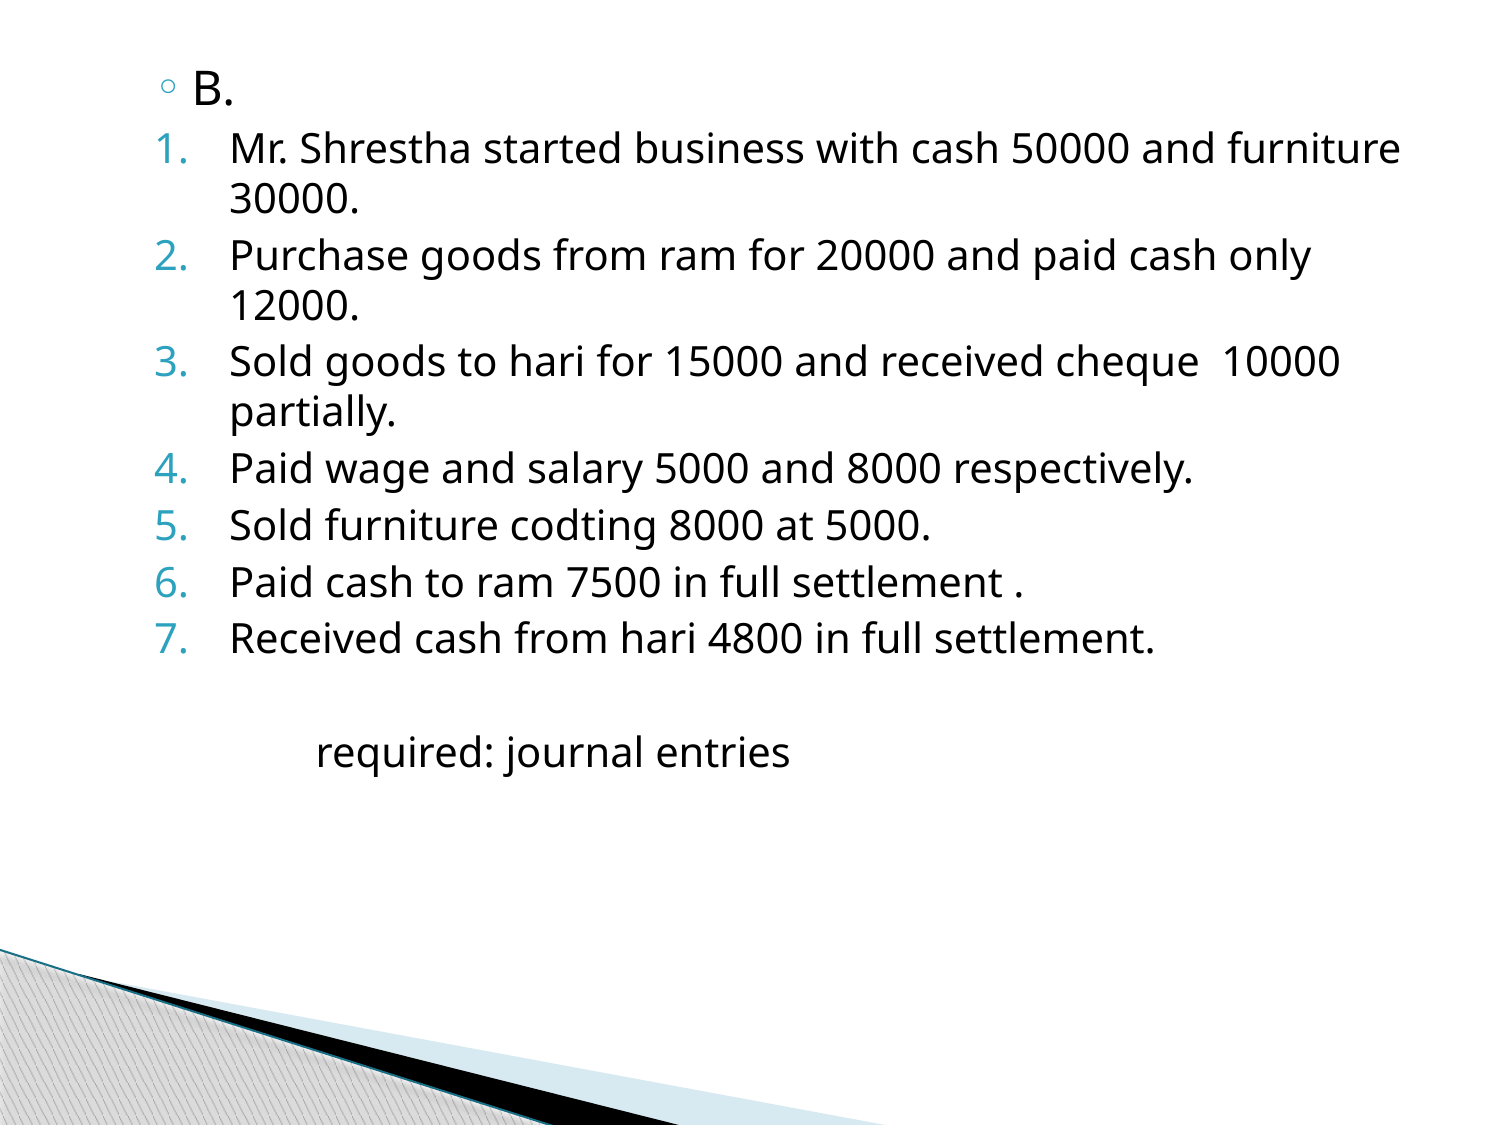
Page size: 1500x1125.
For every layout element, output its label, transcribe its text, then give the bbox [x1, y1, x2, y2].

list B. Mr. Shrestha started business with cash 50000 and furniture 30000. Purchase goods from ram for 20000 and paid cash only 12000. Sold goods to hari for 15000 and received cheque 10000 partially. Paid wage and salary 5000 and 8000 respectively. Sold furniture codting 8000 at 5000. Paid cash to ram 7500 in full settlement . Received cash from hari 4800 in full settlement. required: journal entries [75, 50, 1425, 986]
